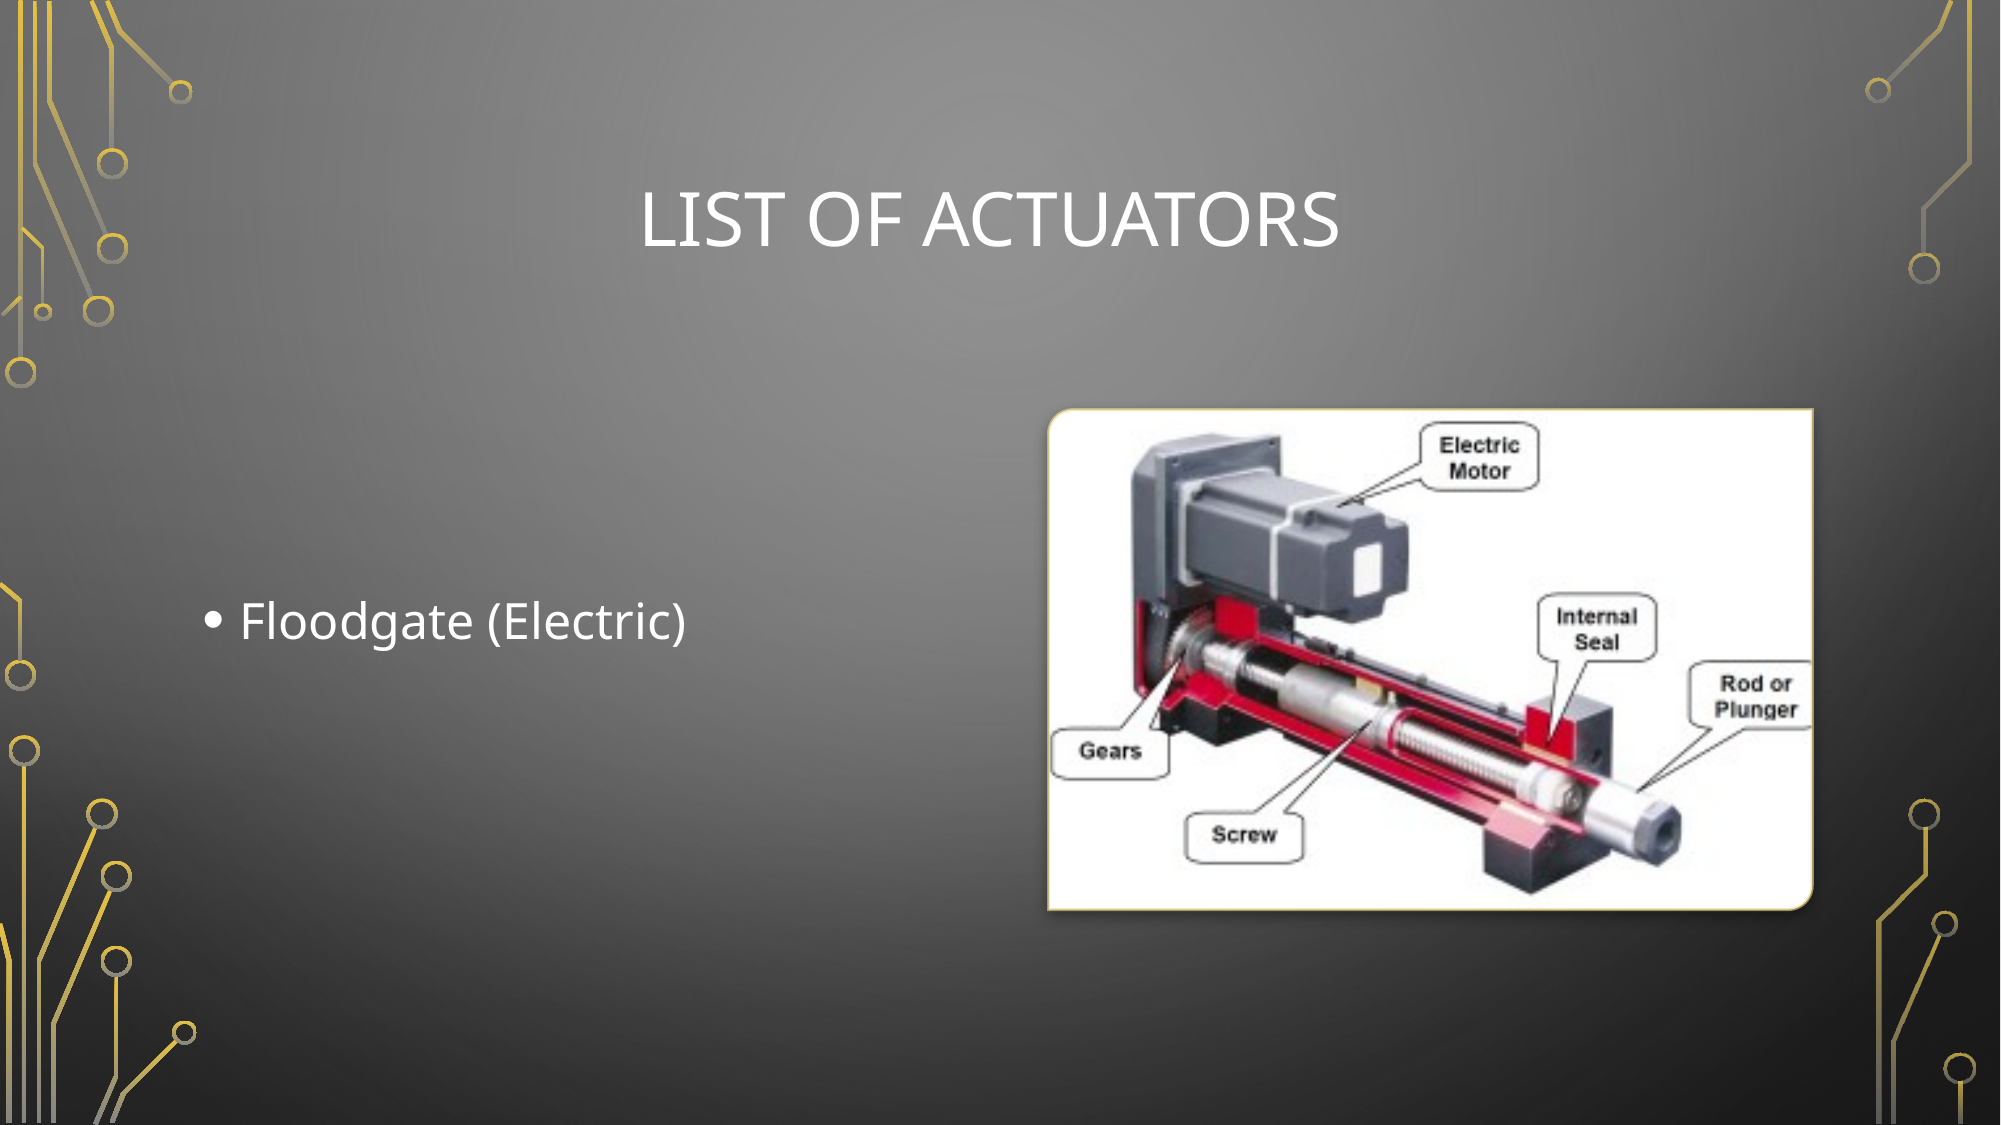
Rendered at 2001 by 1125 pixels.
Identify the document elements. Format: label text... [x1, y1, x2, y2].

picture [1048, 409, 1813, 910]
title List of Actuators [187, 101, 1813, 344]
list Floodgate (Electric) [187, 369, 982, 950]
